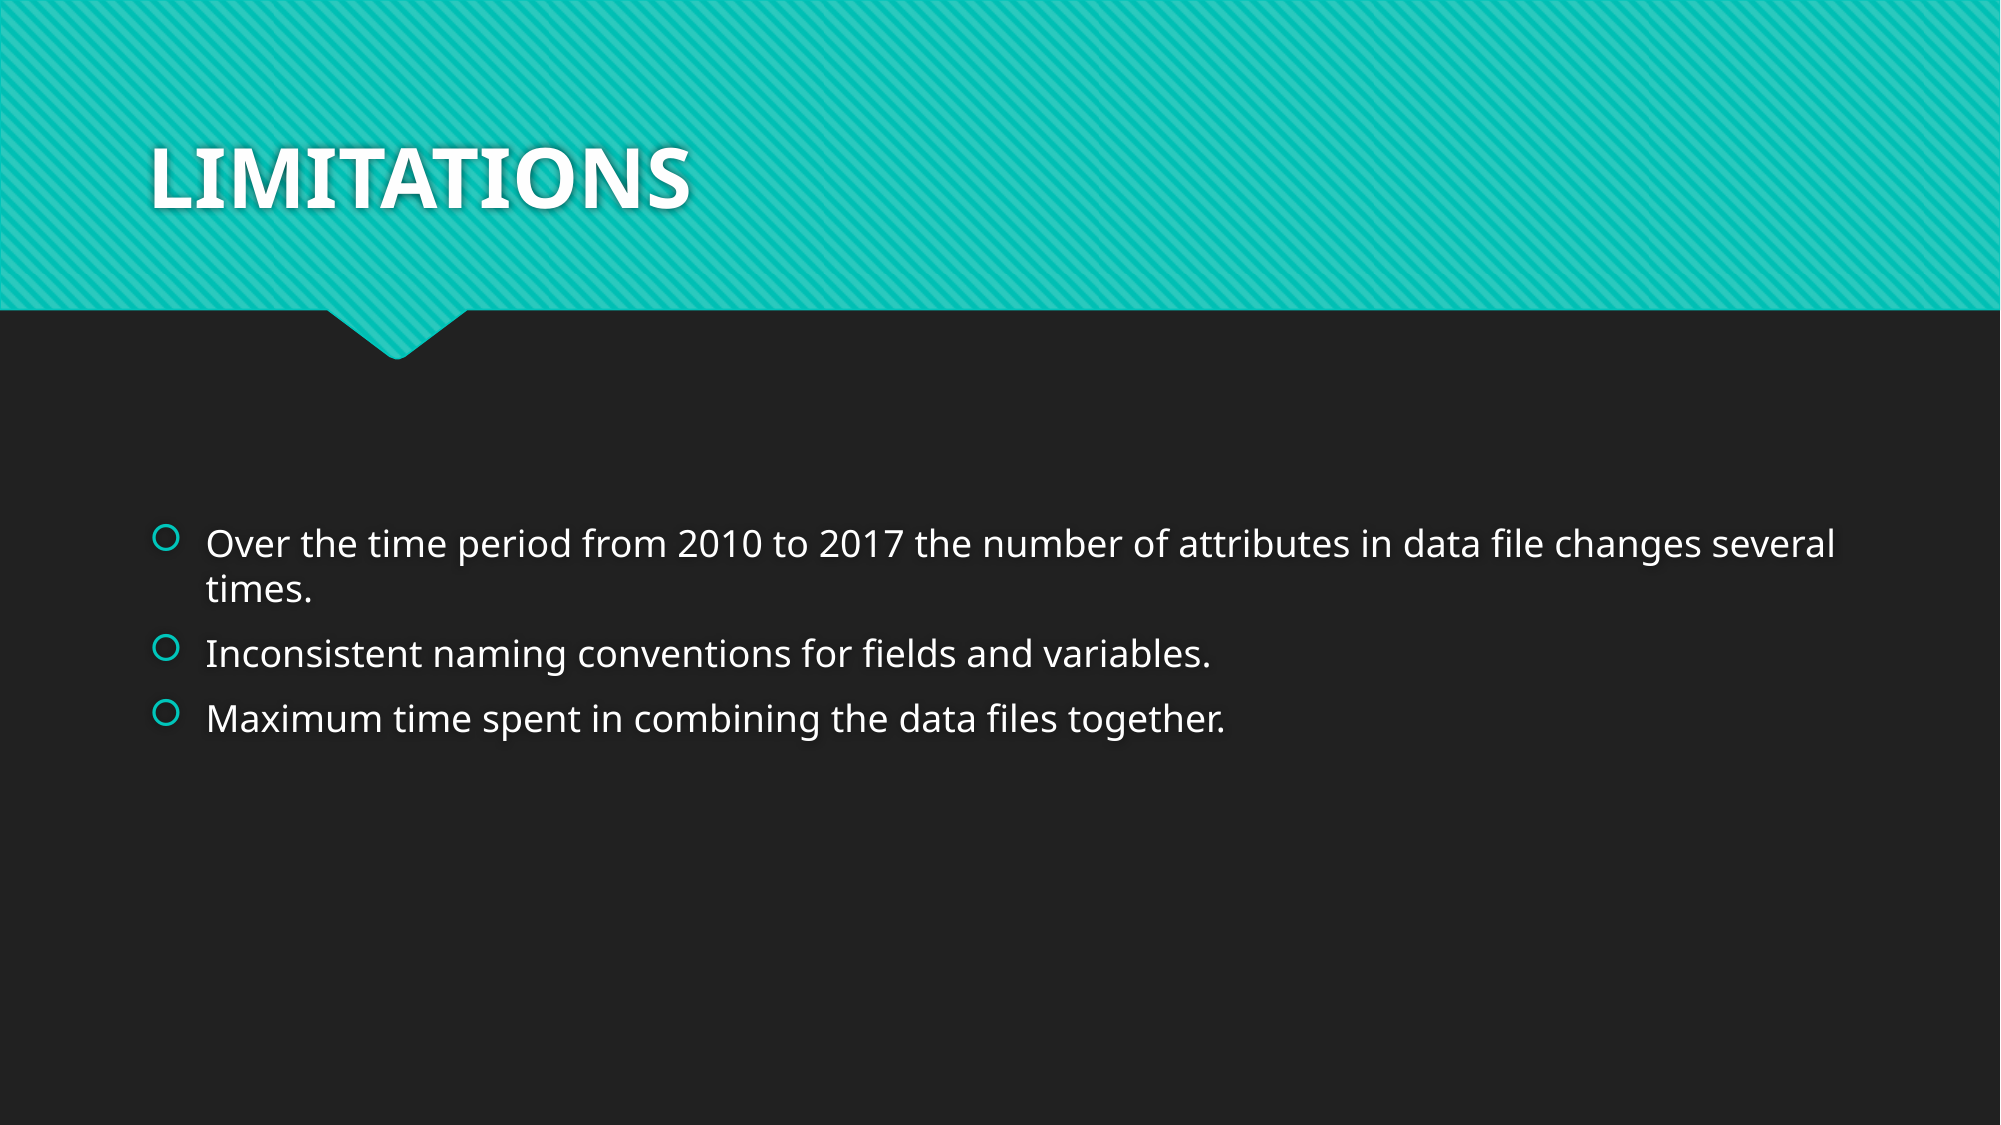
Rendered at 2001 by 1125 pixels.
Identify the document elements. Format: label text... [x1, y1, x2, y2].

list Over the time period from 2010 to 2017 the number of attributes in data file changes several times. Inconsistent naming conventions for fields and variables. Maximum time spent in combining the data files together. [134, 364, 1866, 962]
title LIMITATIONS [132, 73, 1868, 233]
